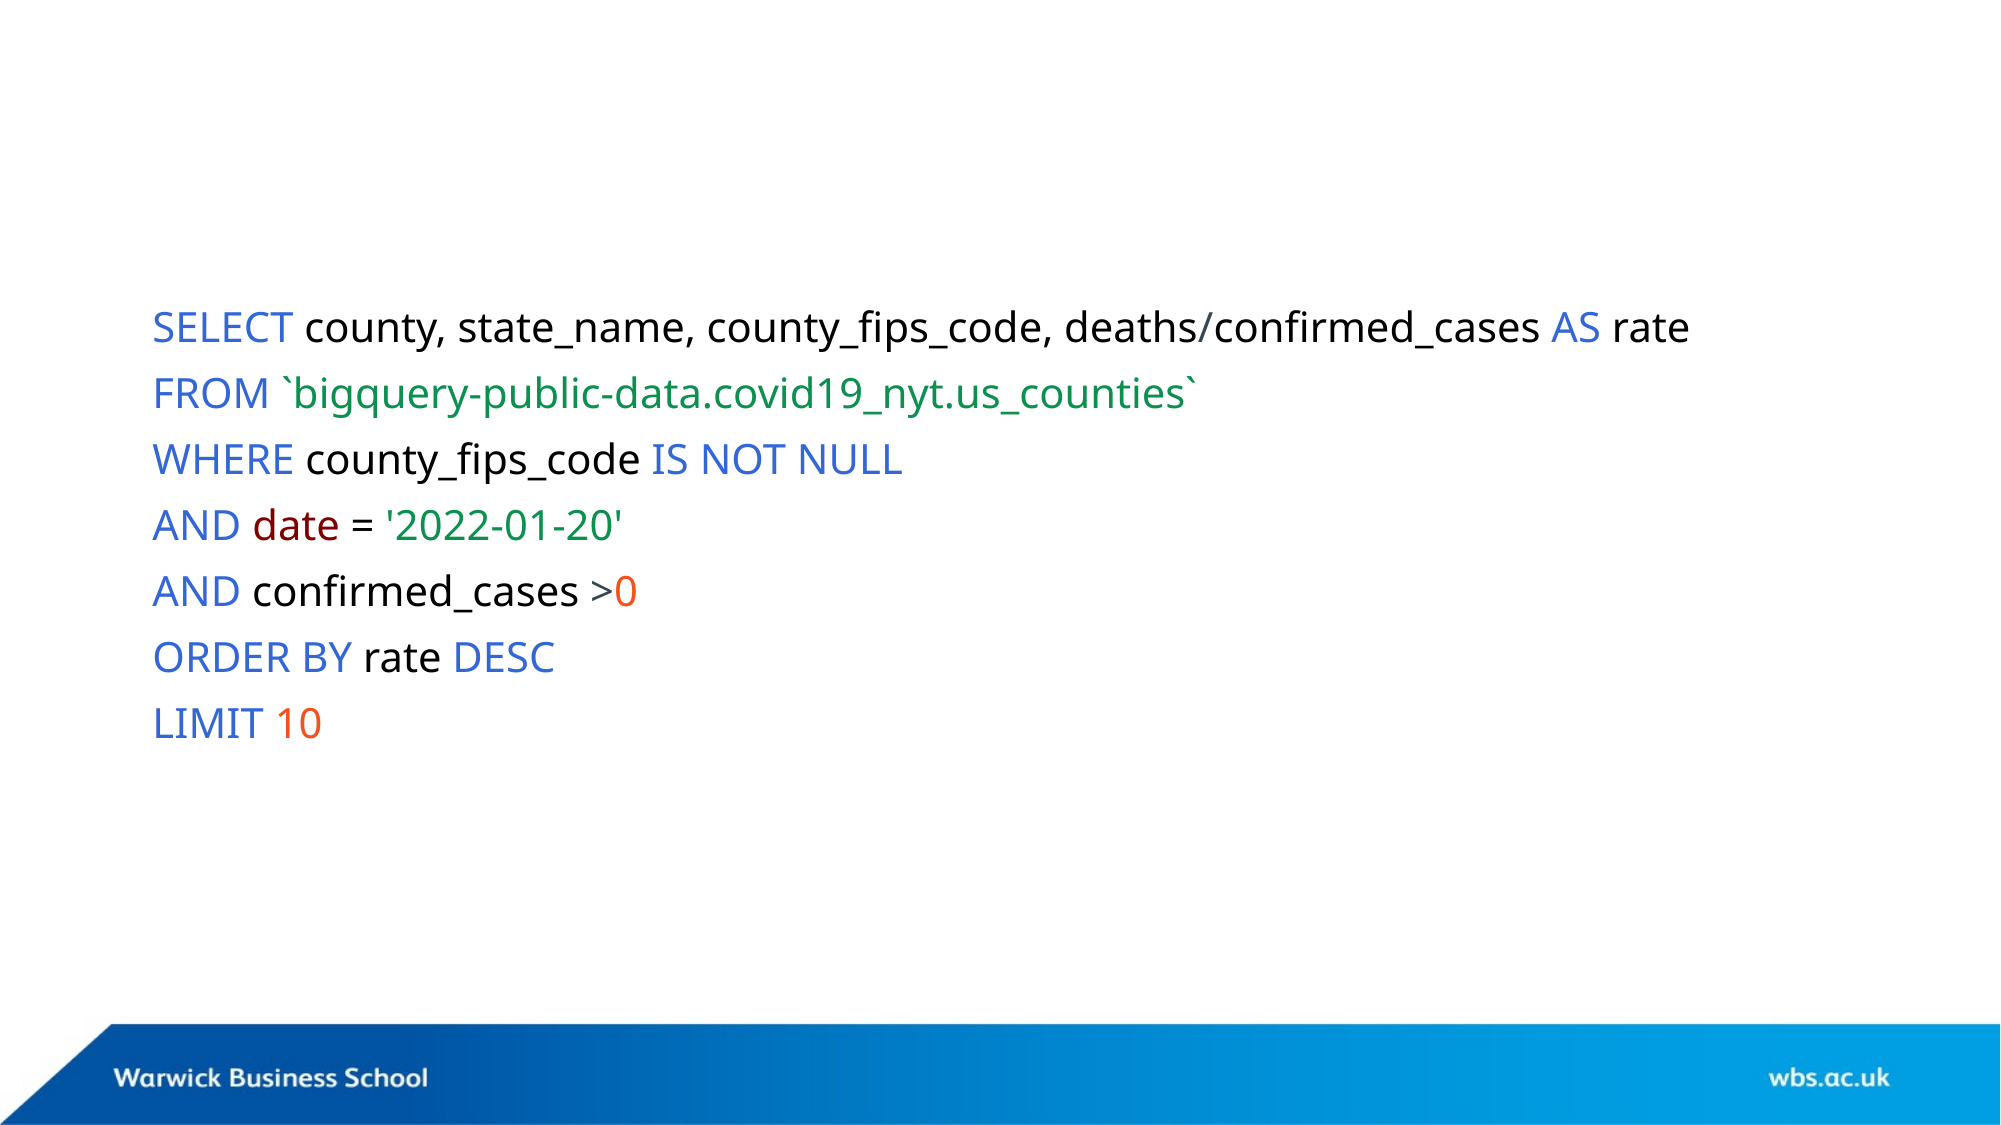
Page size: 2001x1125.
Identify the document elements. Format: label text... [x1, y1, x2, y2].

picture [1769, 1067, 1890, 1087]
picture [0, 0, 2001, 1125]
list SELECT county, state_name, county_fips_code, deaths/confirmed_cases AS rate FROM `bigquery-public-data.covid19_nyt.us_counties` WHERE county_fips_code IS NOT NULL AND date = '2022-01-20' AND confirmed_cases >0 ORDER BY rate DESC LIMIT 10 [137, 299, 1863, 977]
